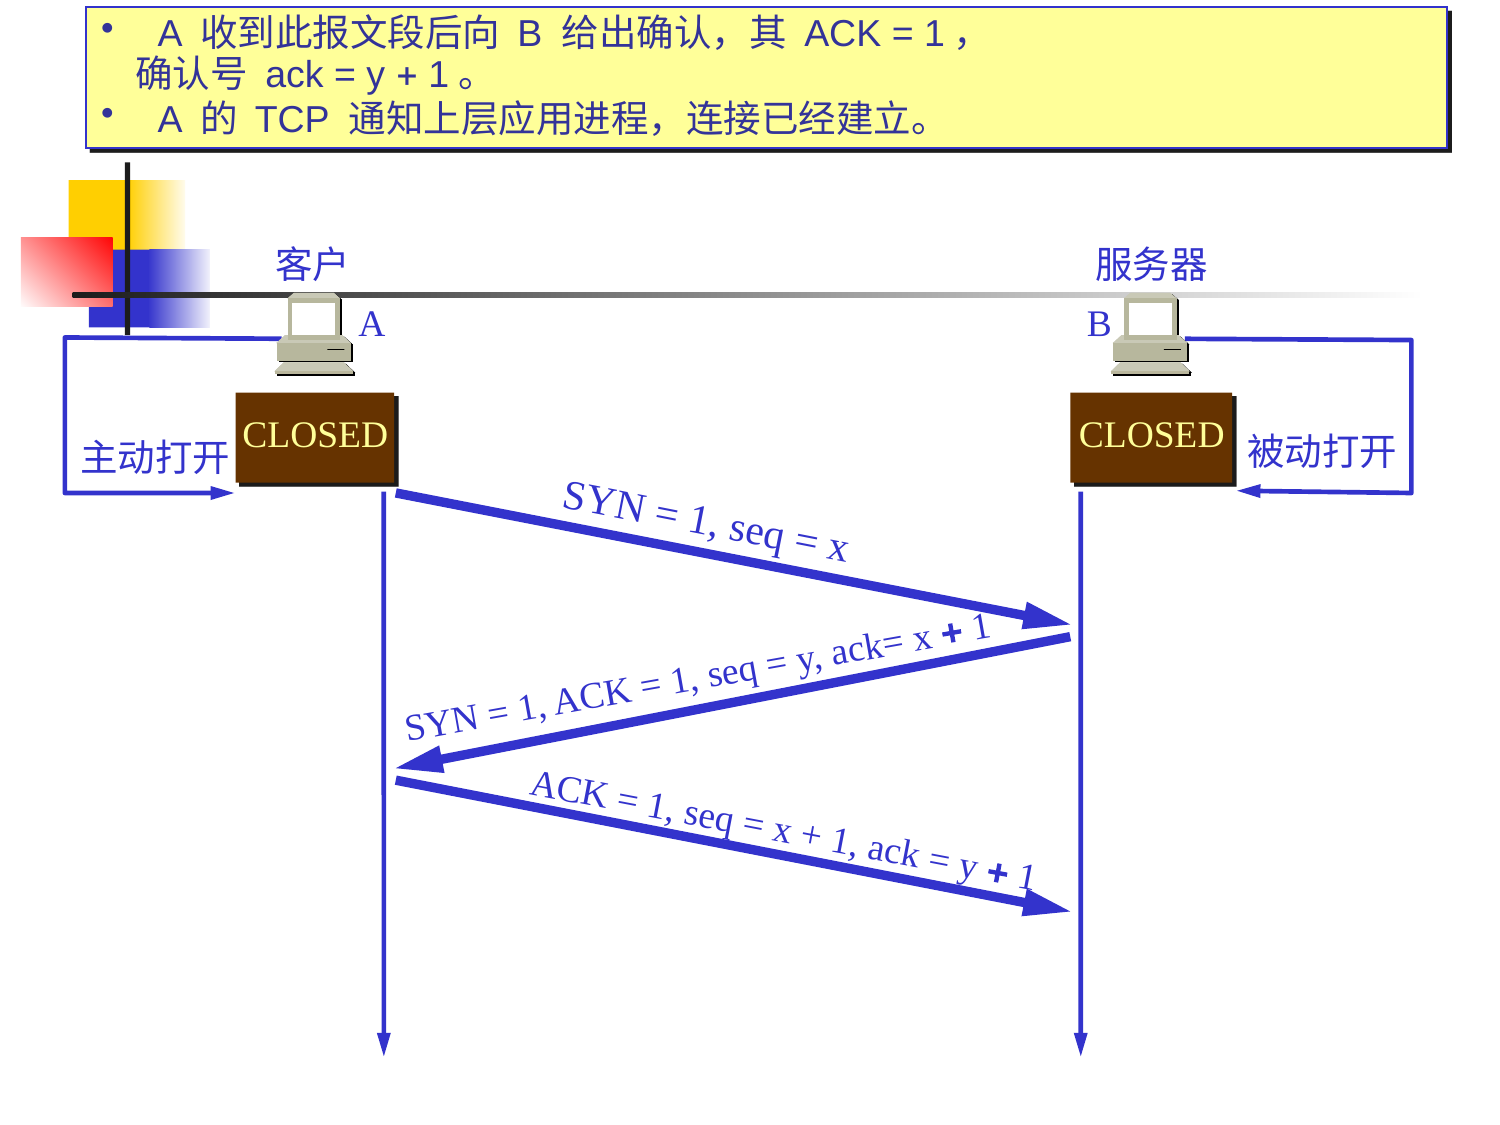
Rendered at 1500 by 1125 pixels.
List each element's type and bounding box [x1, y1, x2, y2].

text_box [383, 489, 1081, 1057]
text_box [260, 233, 401, 352]
text_box [64, 337, 404, 494]
text_box [86, 7, 1447, 148]
picture [1110, 291, 1193, 377]
text_box [1064, 338, 1413, 494]
text_box [1072, 233, 1223, 352]
picture [273, 291, 357, 377]
